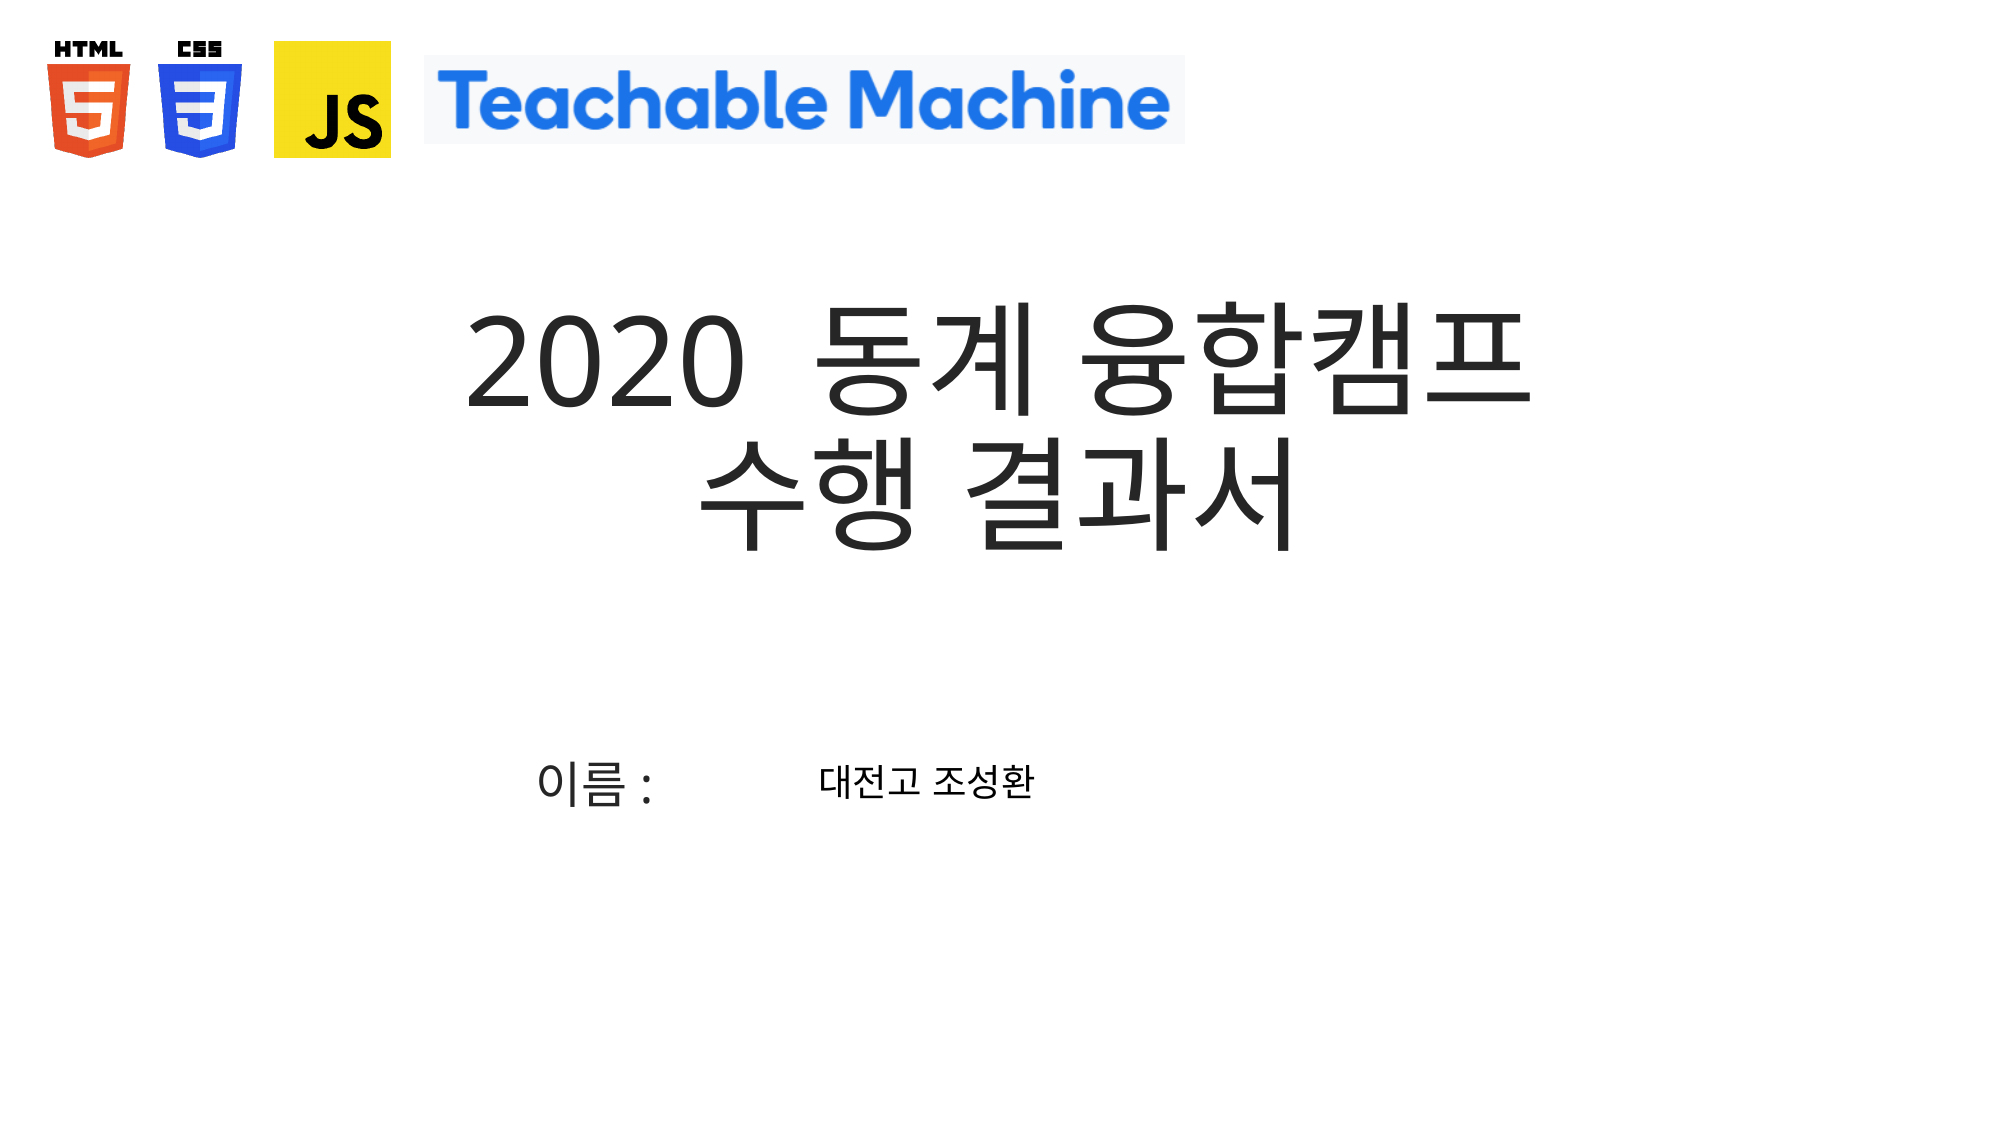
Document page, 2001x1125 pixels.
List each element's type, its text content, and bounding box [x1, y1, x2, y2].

subtitle 이름: [249, 590, 1750, 863]
picture [30, 41, 147, 159]
text_box 대전고 조성환 [803, 752, 1271, 812]
picture [424, 55, 1185, 144]
title 2020 동계 융합캠프 수행 결과서 [249, 184, 1750, 576]
picture [274, 41, 391, 159]
picture [158, 41, 242, 159]
